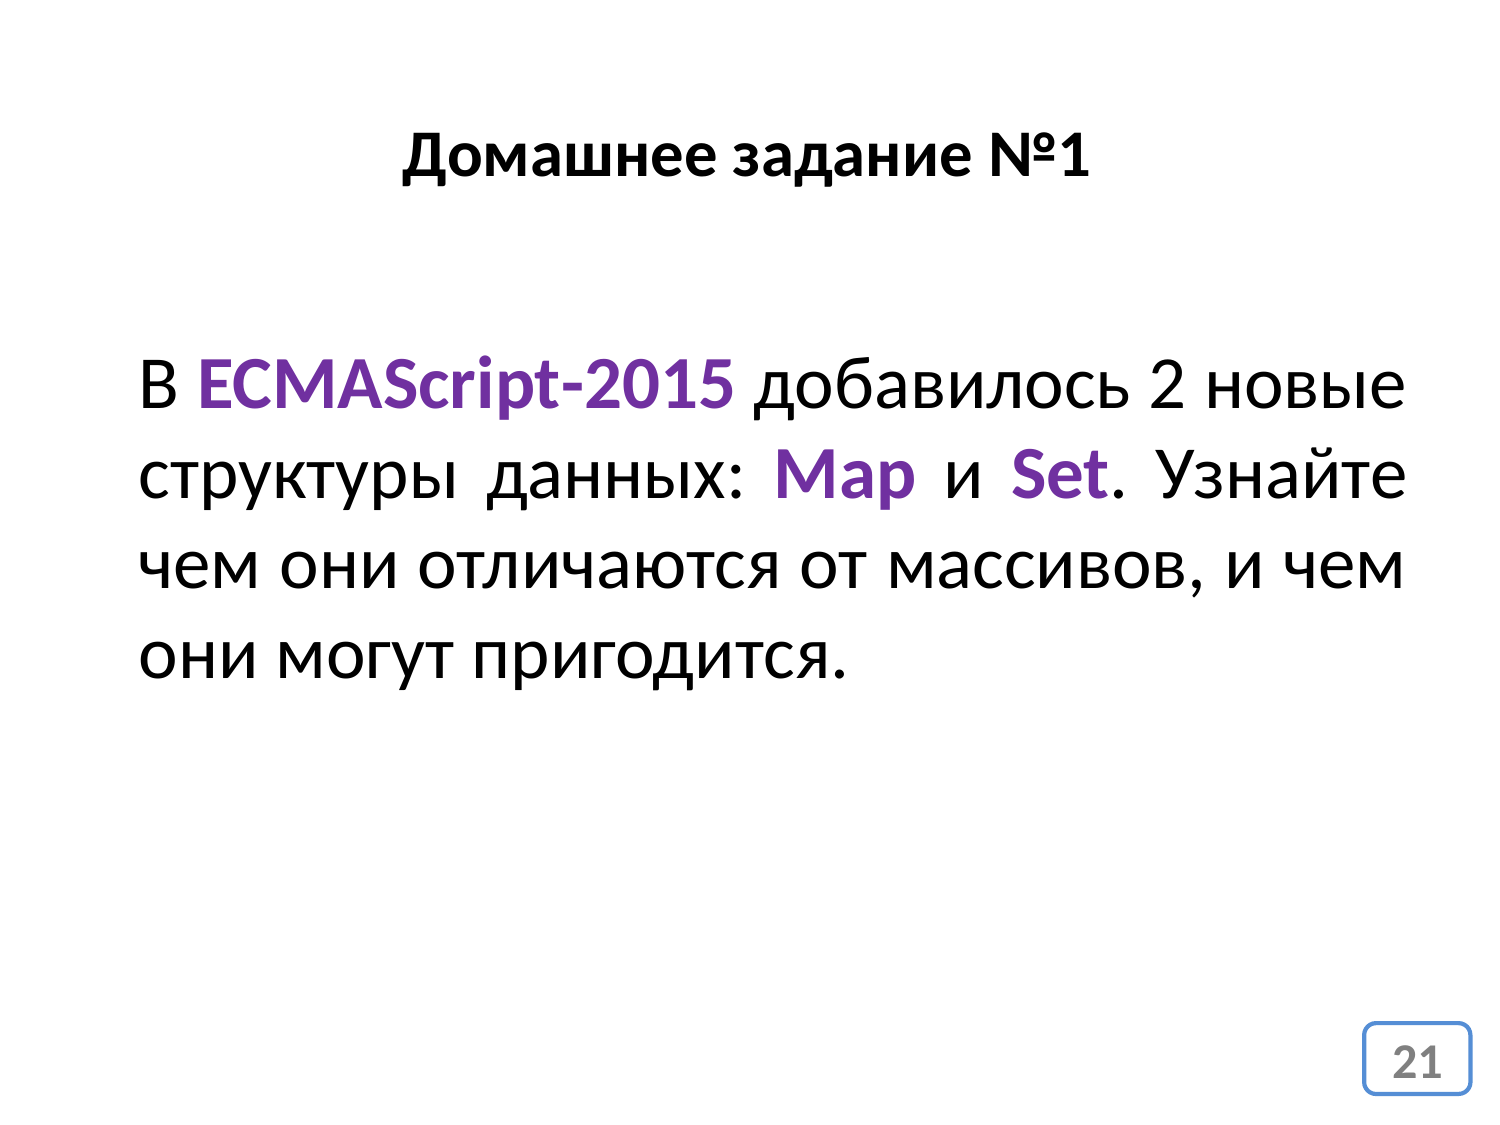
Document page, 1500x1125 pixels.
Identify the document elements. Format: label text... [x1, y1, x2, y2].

title Домашнее задание №1 [72, 91, 1423, 209]
text_box 21 [1362, 1021, 1473, 1097]
text_box В ECMAScript-2015 добавилось 2 новые структуры данных: Map и Set. Узнайте чем они отличаются от массивов, и чем они могут пригодится. [123, 325, 1423, 701]
